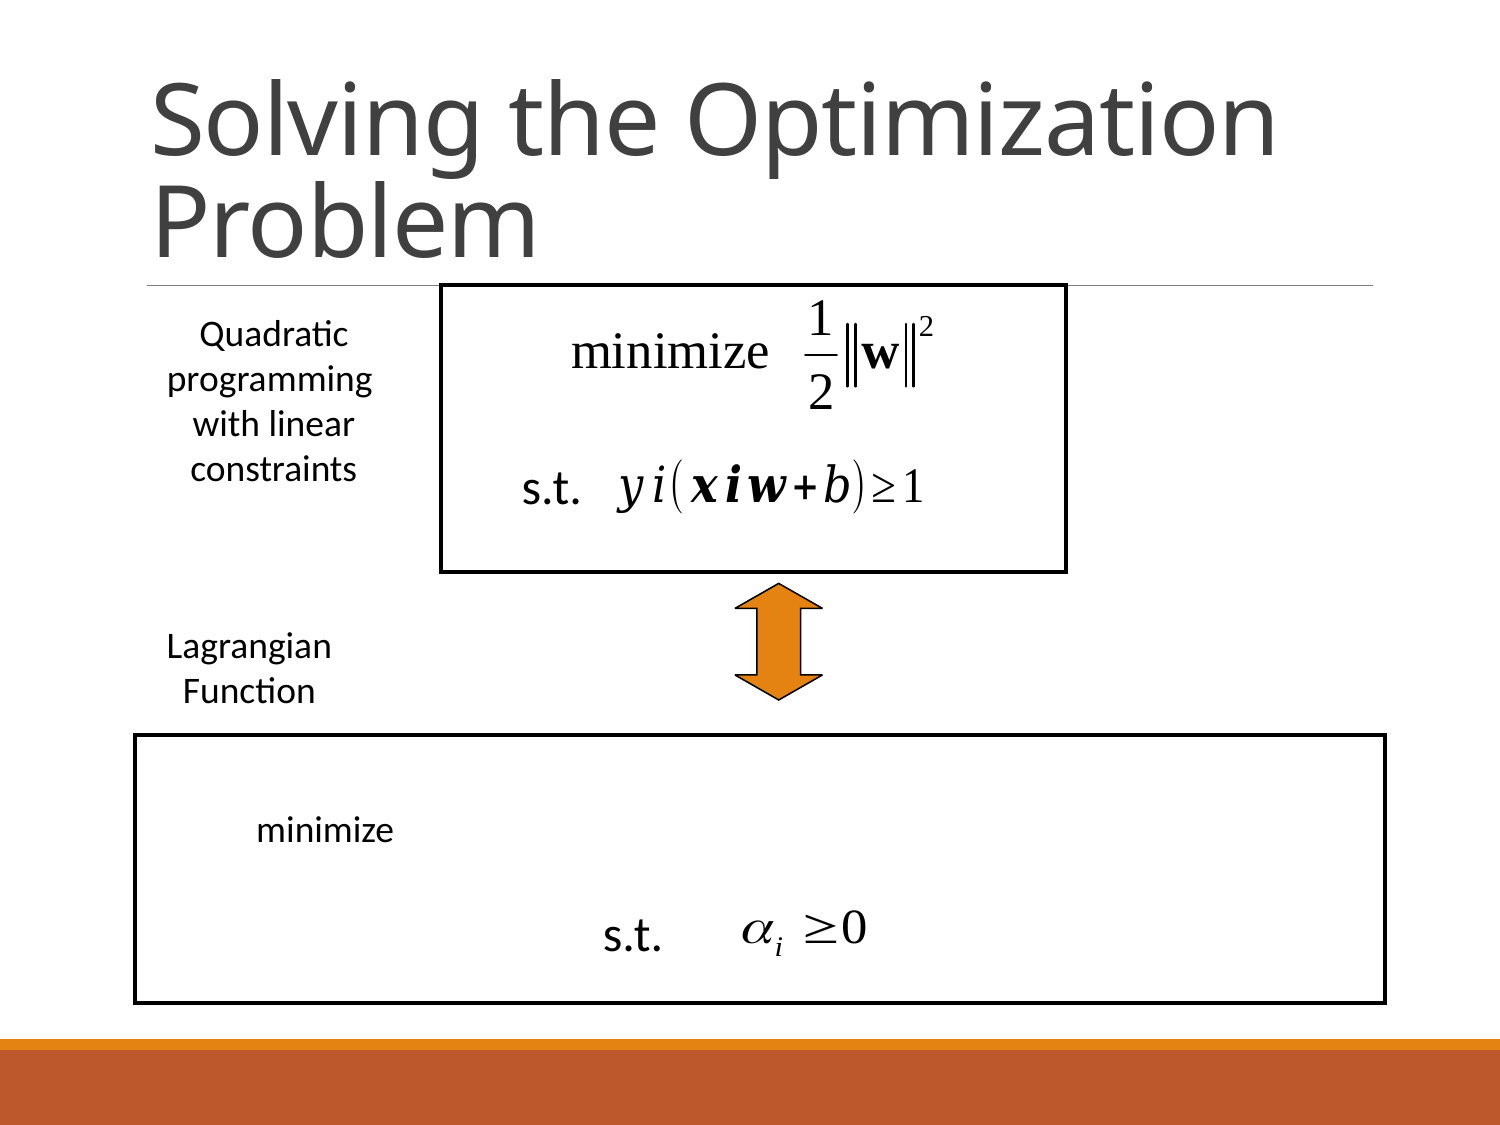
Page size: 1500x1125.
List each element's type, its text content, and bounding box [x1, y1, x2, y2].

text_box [134, 582, 1386, 1004]
text_box Quadratic programming with linear constraints [130, 301, 418, 497]
title Solving the Optimization Problem [135, 47, 1373, 285]
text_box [440, 284, 1067, 573]
